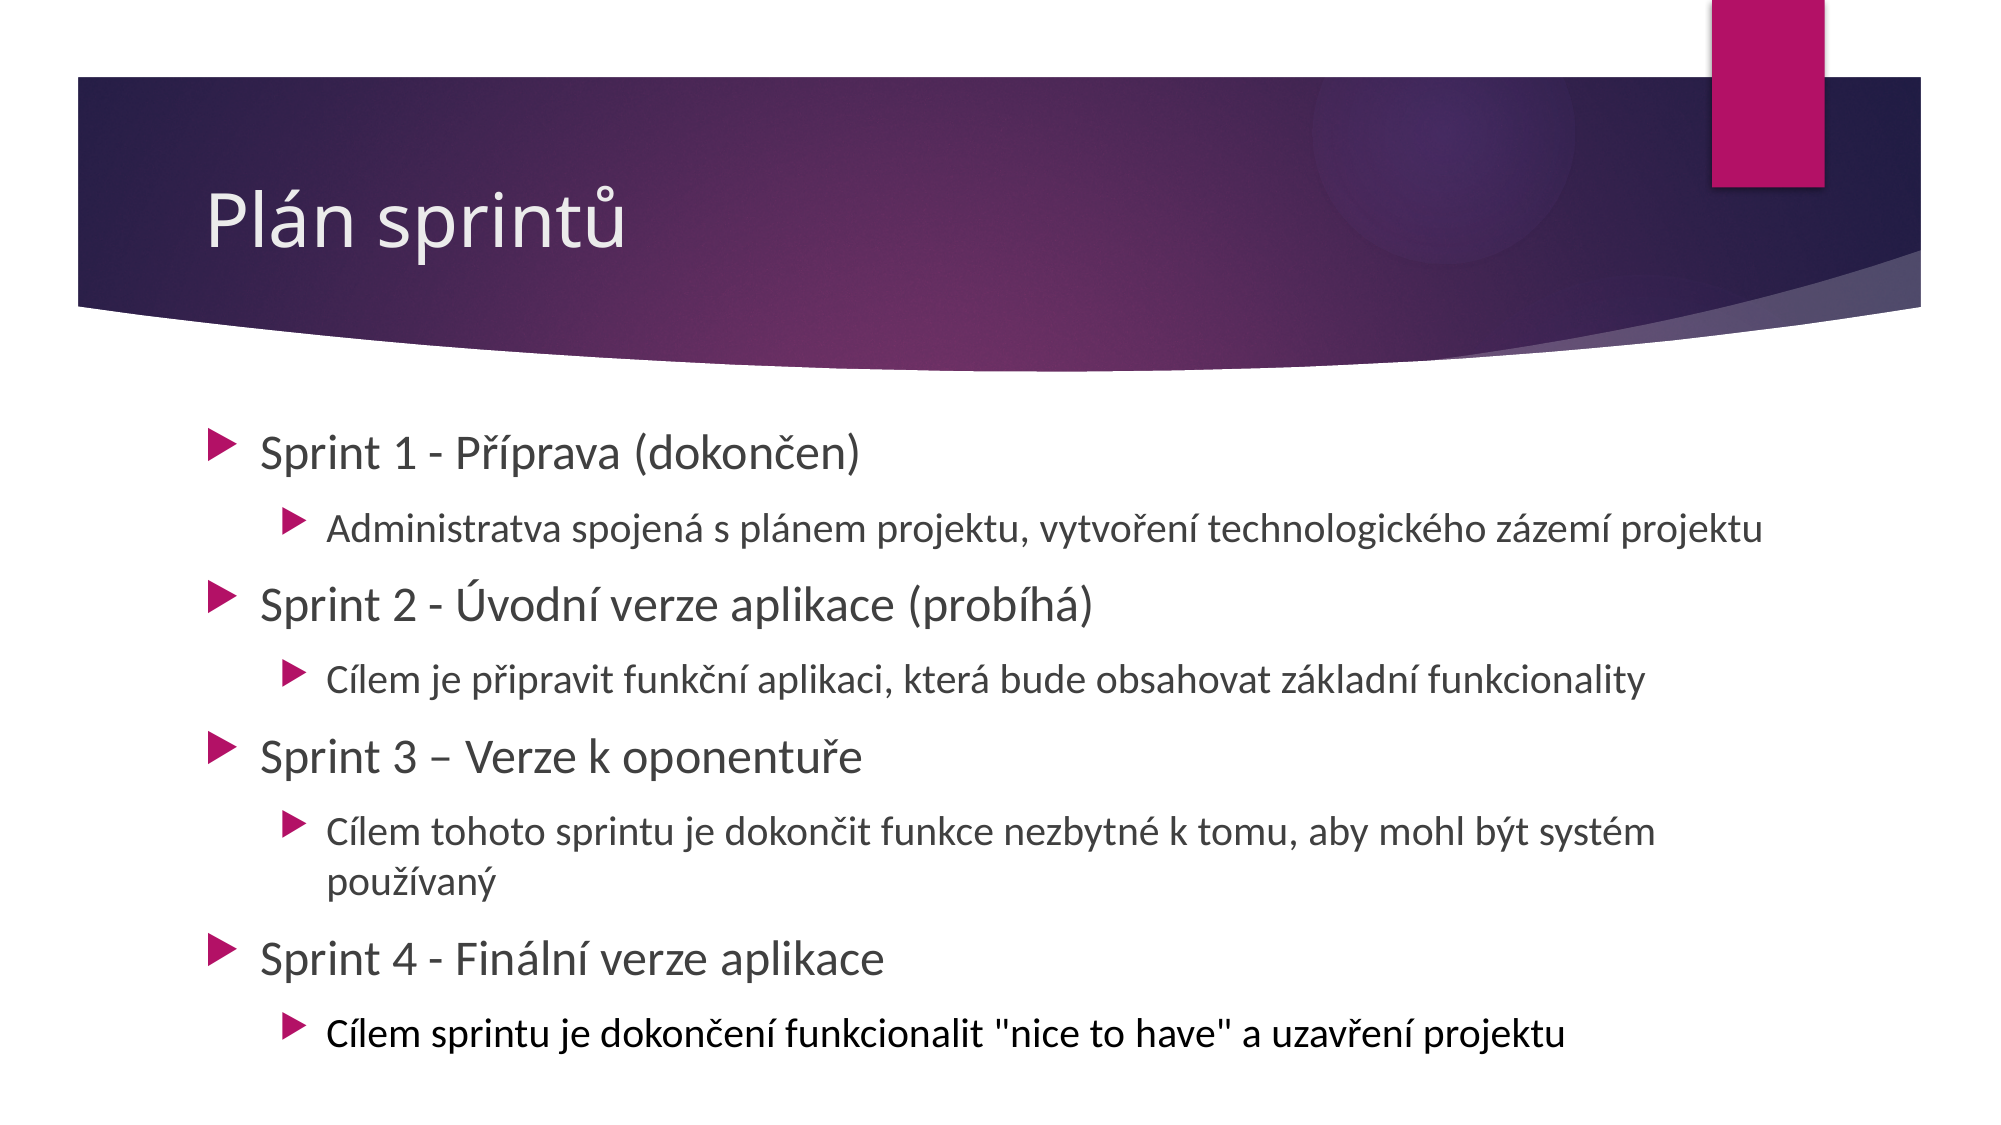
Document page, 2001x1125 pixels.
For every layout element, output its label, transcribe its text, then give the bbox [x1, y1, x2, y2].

title Plán sprintů [189, 159, 1627, 276]
list Sprint 1 - Příprava (dokončen) Administratva spojená s plánem projektu, vytvoření technologického zázemí projektu Sprint 2 - Úvodní verze aplikace (probíhá) Cílem je připravit funkční aplikaci, která bude obsahovat základní funkcionality Sprint 3 – Verze k oponentuře Cílem tohoto sprintu je dokončit funkce nezbytné k tomu, aby mohl být systém používaný Sprint 4 - Finální verze aplikace Cílem sprintu je dokončení funkcionalit "nice to have" a uzavření projektu [189, 412, 1809, 1049]
